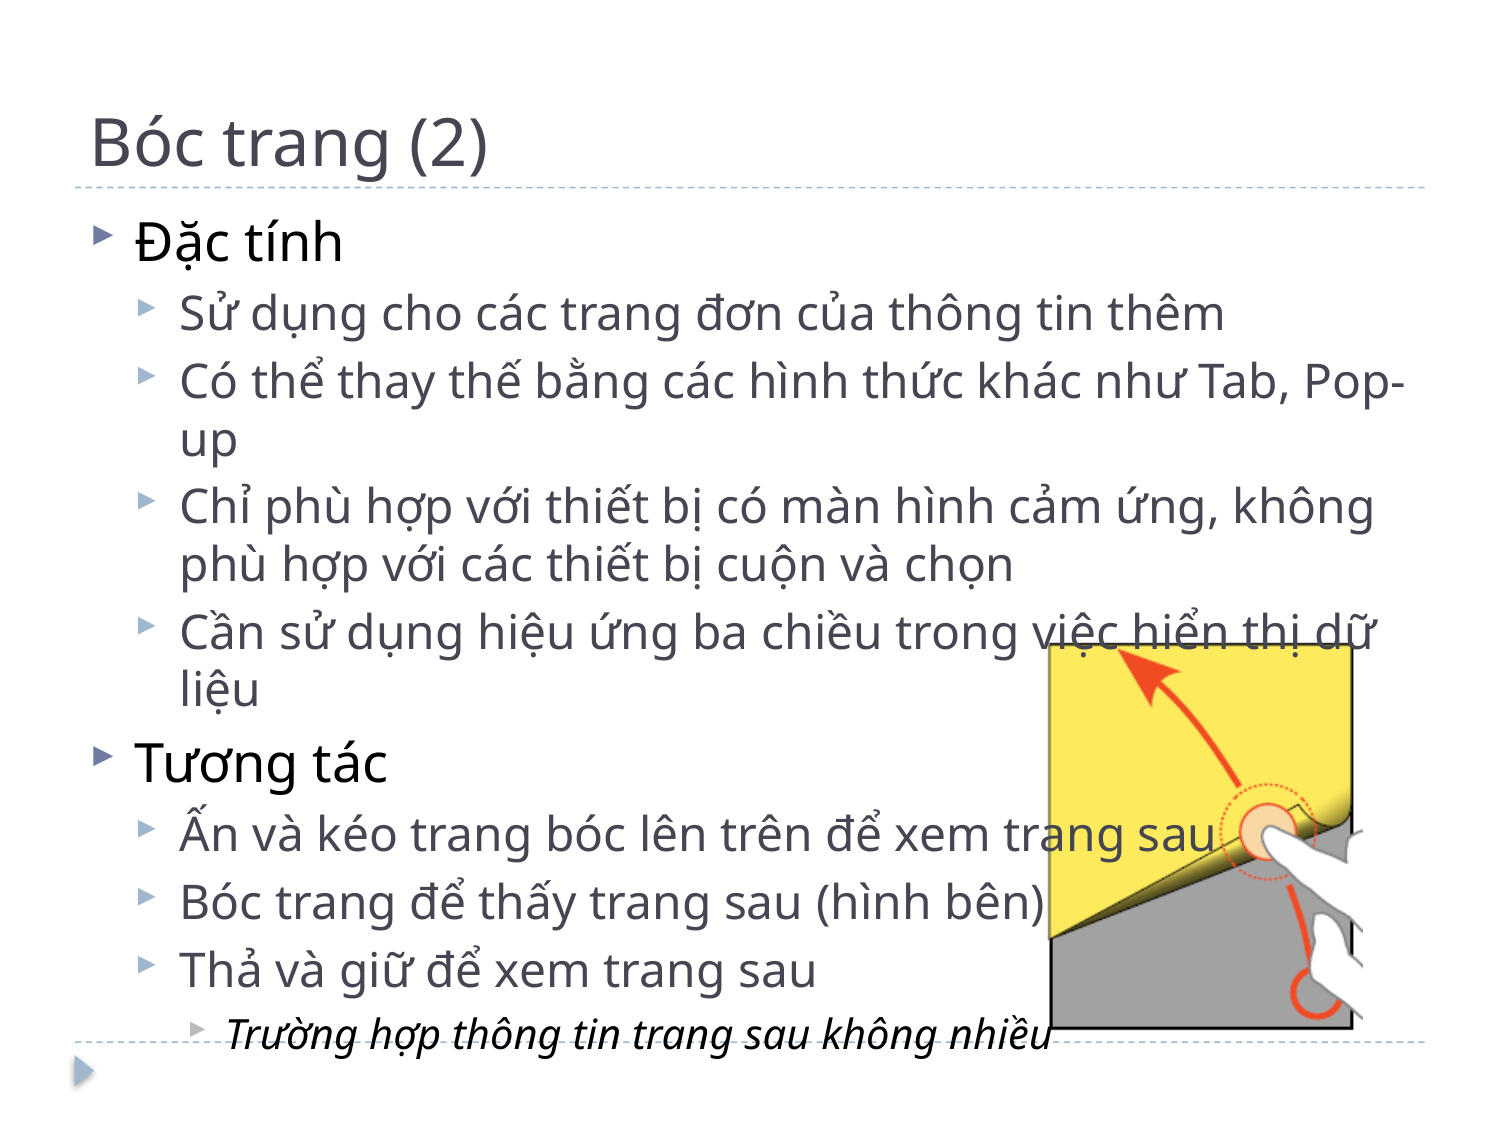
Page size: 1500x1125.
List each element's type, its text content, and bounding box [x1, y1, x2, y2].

list Đặc tính Sử dụng cho các trang đơn của thông tin thêm Có thể thay thế bằng các hình thức khác như Tab, Pop-up Chỉ phù hợp với thiết bị có màn hình cảm ứng, không phù hợp với các thiết bị cuộn và chọn Cần sử dụng hiệu ứng ba chiều trong việc hiển thị dữ liệu Tương tác Ấn và kéo trang bóc lên trên để xem trang sau Bóc trang để thấy trang sau (hình bên) Thả và giữ để xem trang sau Trường hợp thông tin trang sau không nhiều [75, 200, 1425, 1010]
title Bóc trang (2) [75, 24, 1425, 188]
picture [1041, 637, 1363, 1038]
